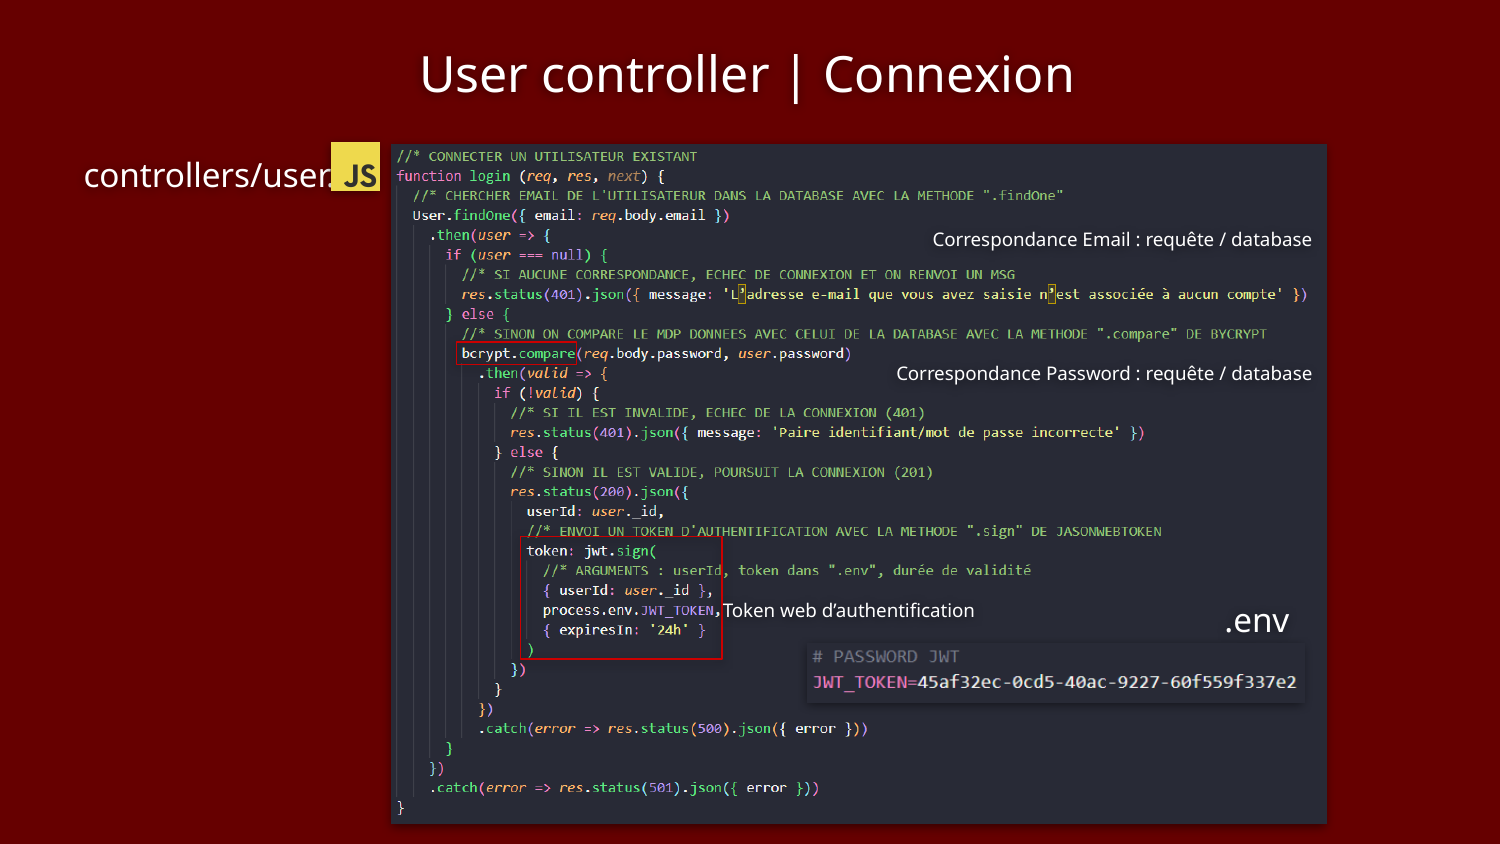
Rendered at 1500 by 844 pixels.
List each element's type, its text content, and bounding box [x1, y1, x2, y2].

text_box User controller | Connexion [0, 0, 1498, 145]
title controllers/user. [68, 136, 373, 211]
picture [331, 142, 380, 191]
picture [391, 144, 1327, 825]
